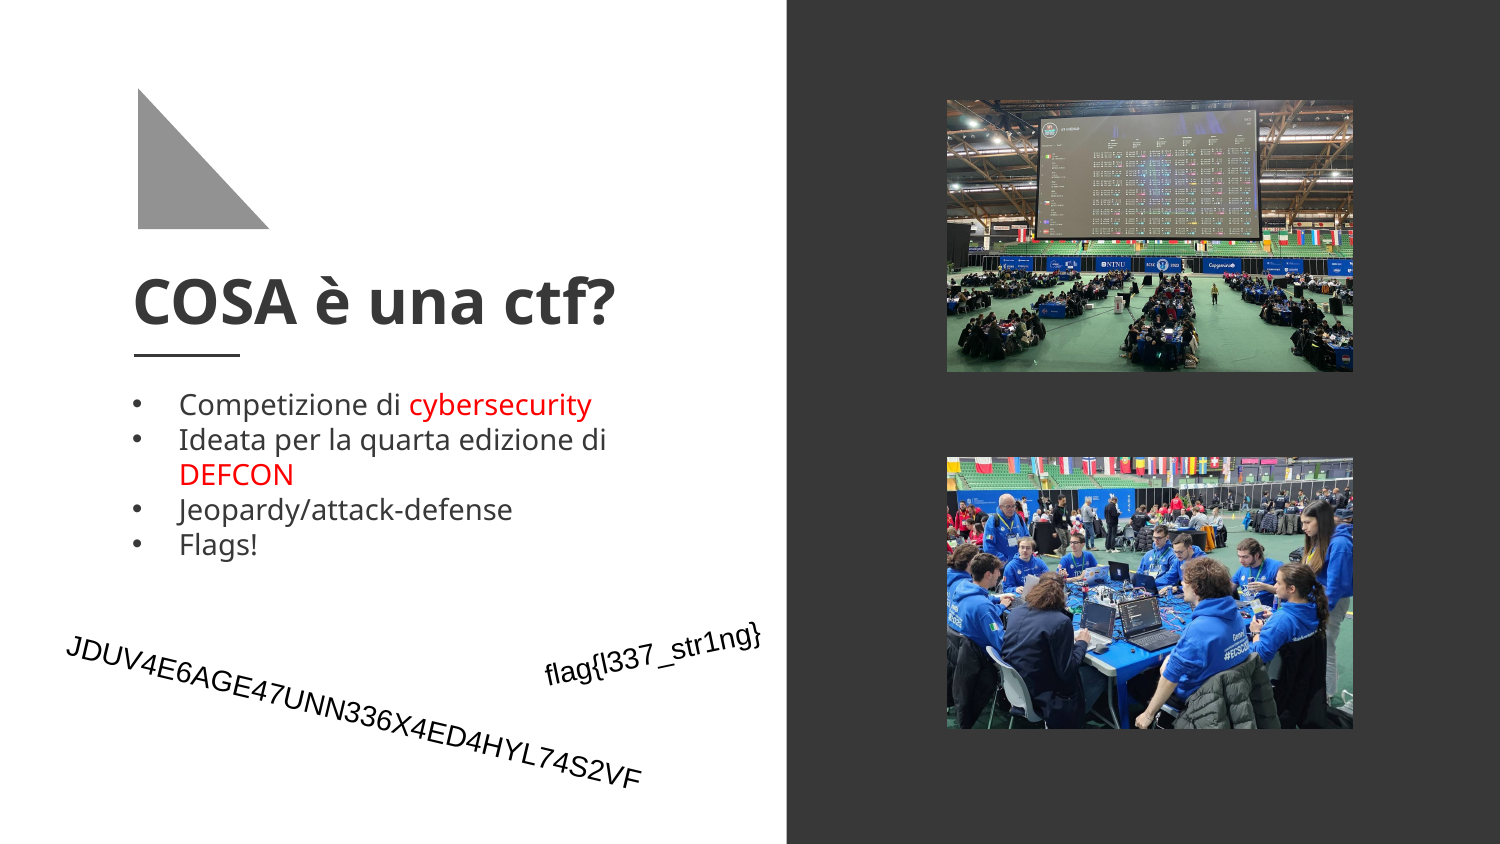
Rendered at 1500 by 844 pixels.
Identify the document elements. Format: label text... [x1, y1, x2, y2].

title COSA è una ctf? [116, 236, 750, 323]
text_box JDUV4E6AGE47UNN336X4ED4HYL74S2VF [47, 615, 675, 812]
subtitle Competizione di cybersecurity Ideata per la quarta edizione di DEFCON Jeopardy/attack-defense Flags! [116, 371, 675, 588]
text_box flag{l337_str1ng} [525, 598, 797, 703]
picture [946, 100, 1353, 372]
picture [946, 457, 1353, 729]
